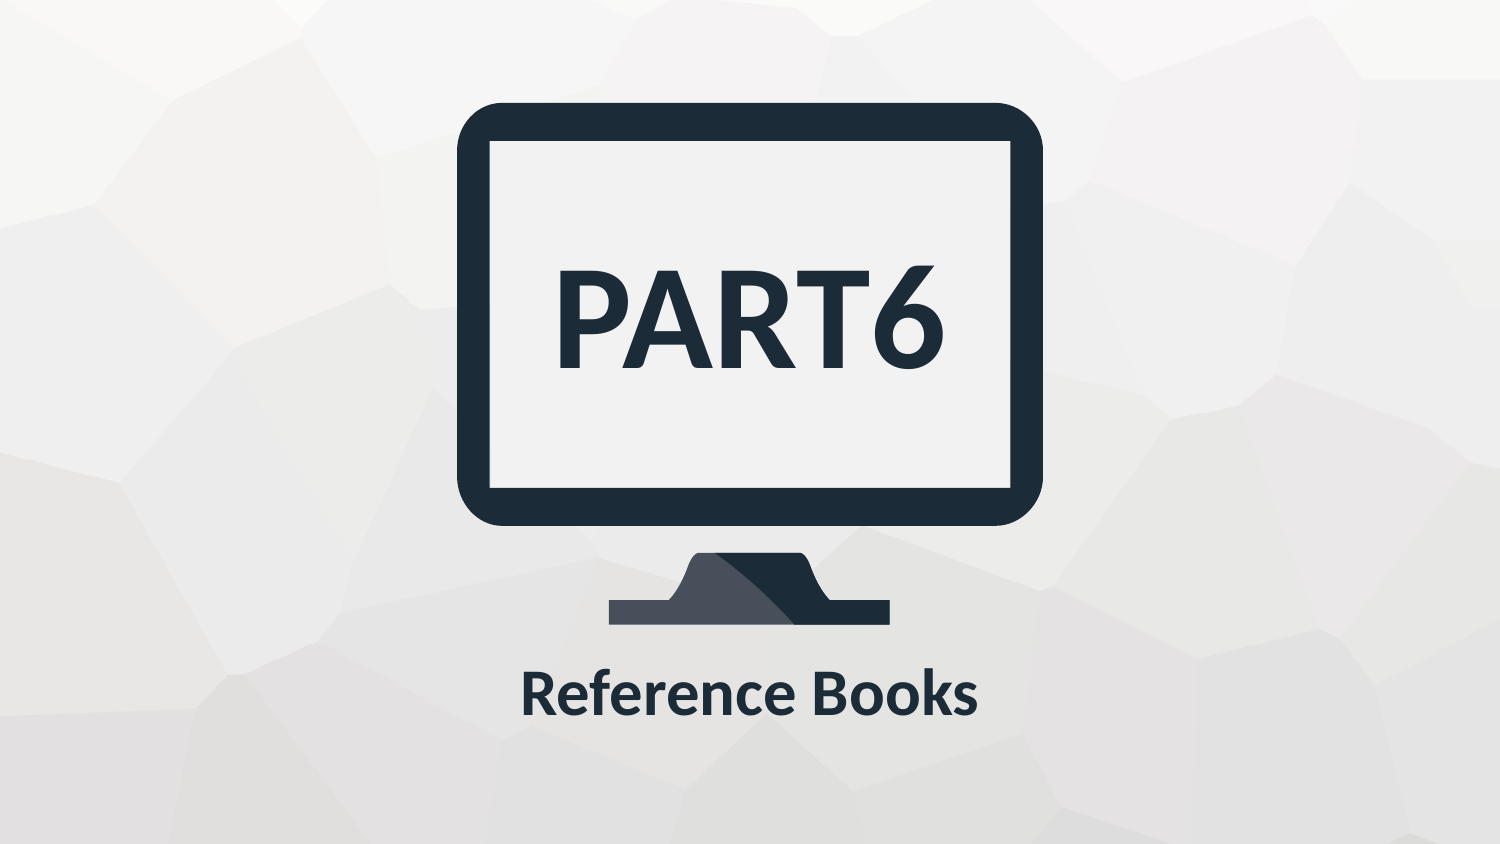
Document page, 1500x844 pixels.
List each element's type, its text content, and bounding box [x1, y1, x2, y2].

text_box Reference Books [505, 641, 995, 737]
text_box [456, 102, 1044, 625]
picture [0, 0, 1500, 844]
